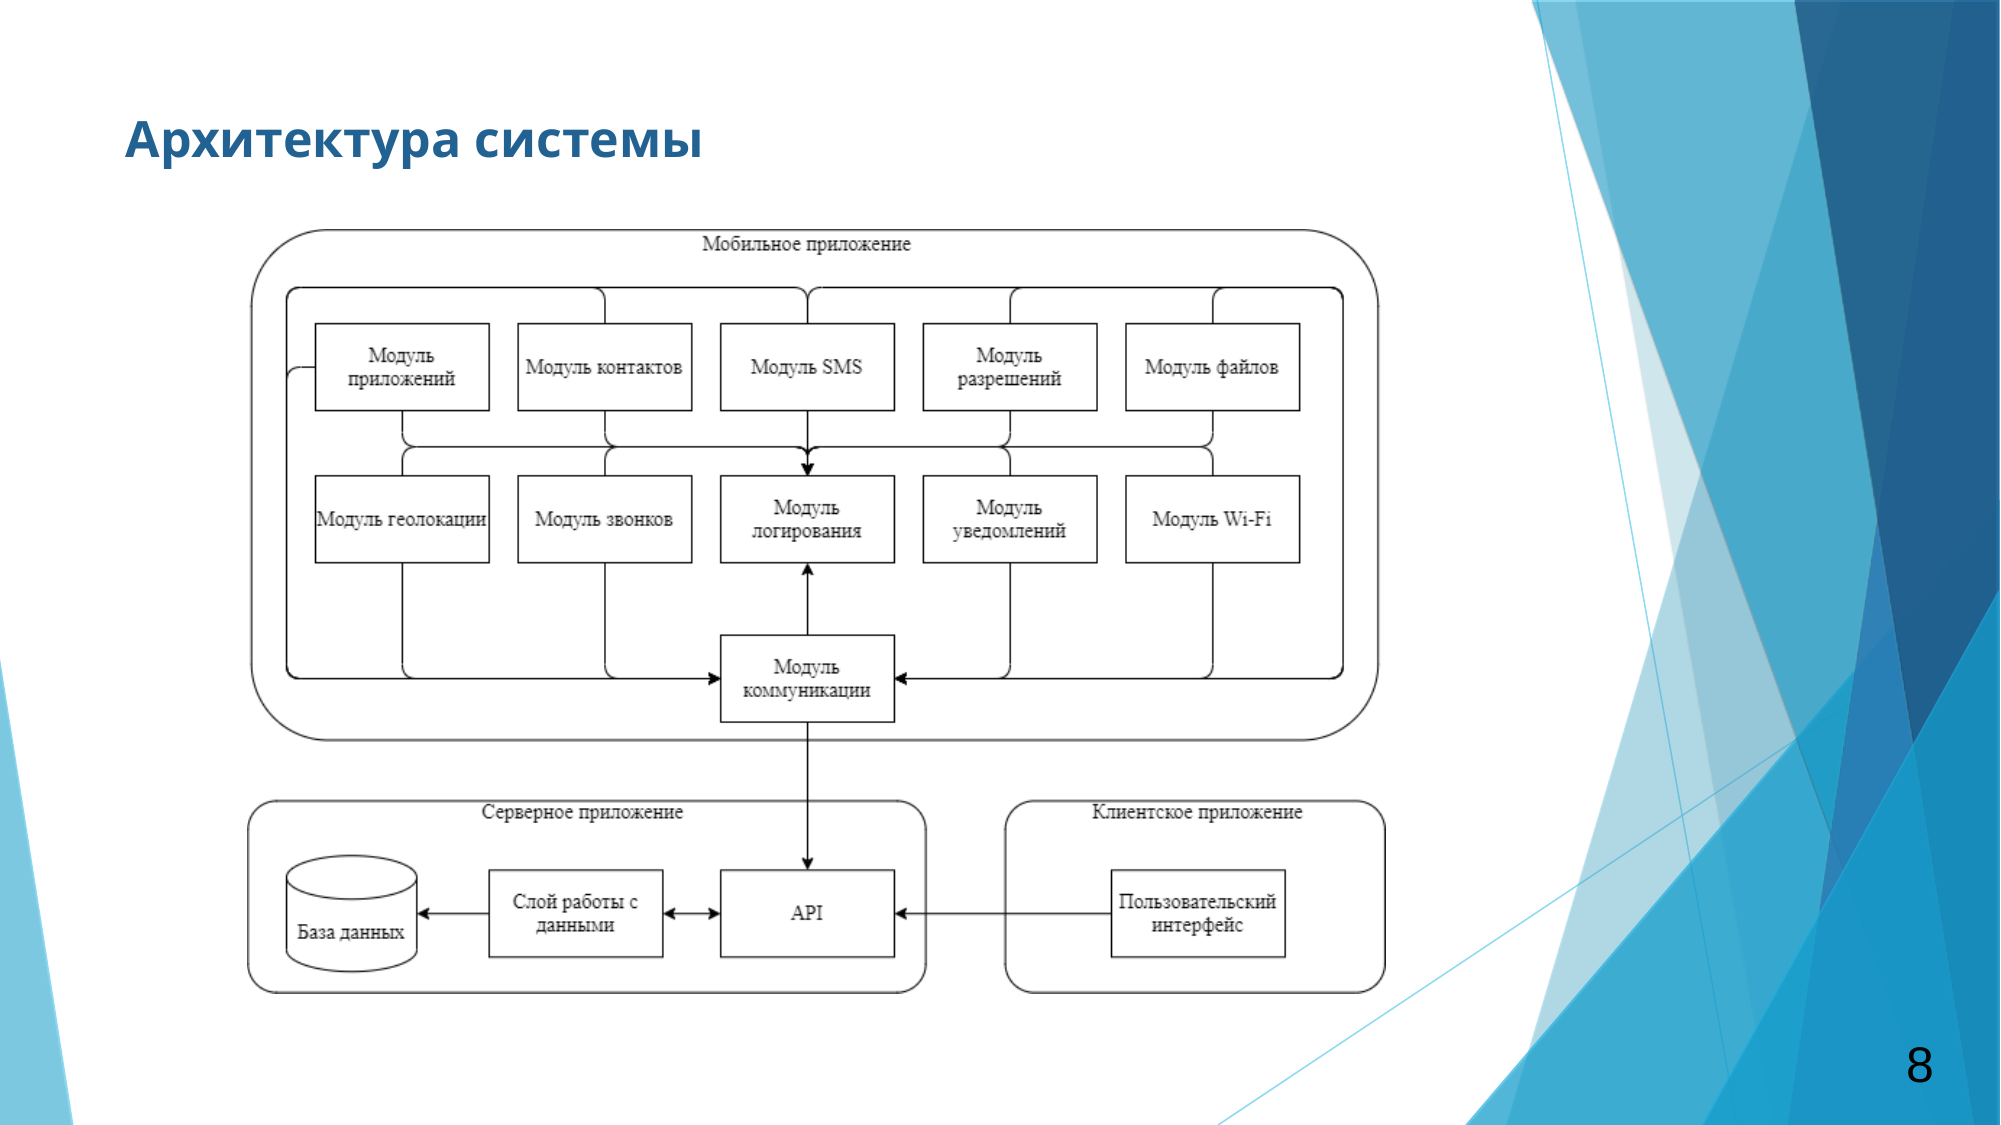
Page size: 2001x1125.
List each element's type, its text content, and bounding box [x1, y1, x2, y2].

text_box 8 [1891, 1024, 1949, 1100]
picture [246, 229, 1386, 994]
text_box Архитектура системы [111, 99, 1522, 160]
text_box [111, 193, 1386, 1026]
